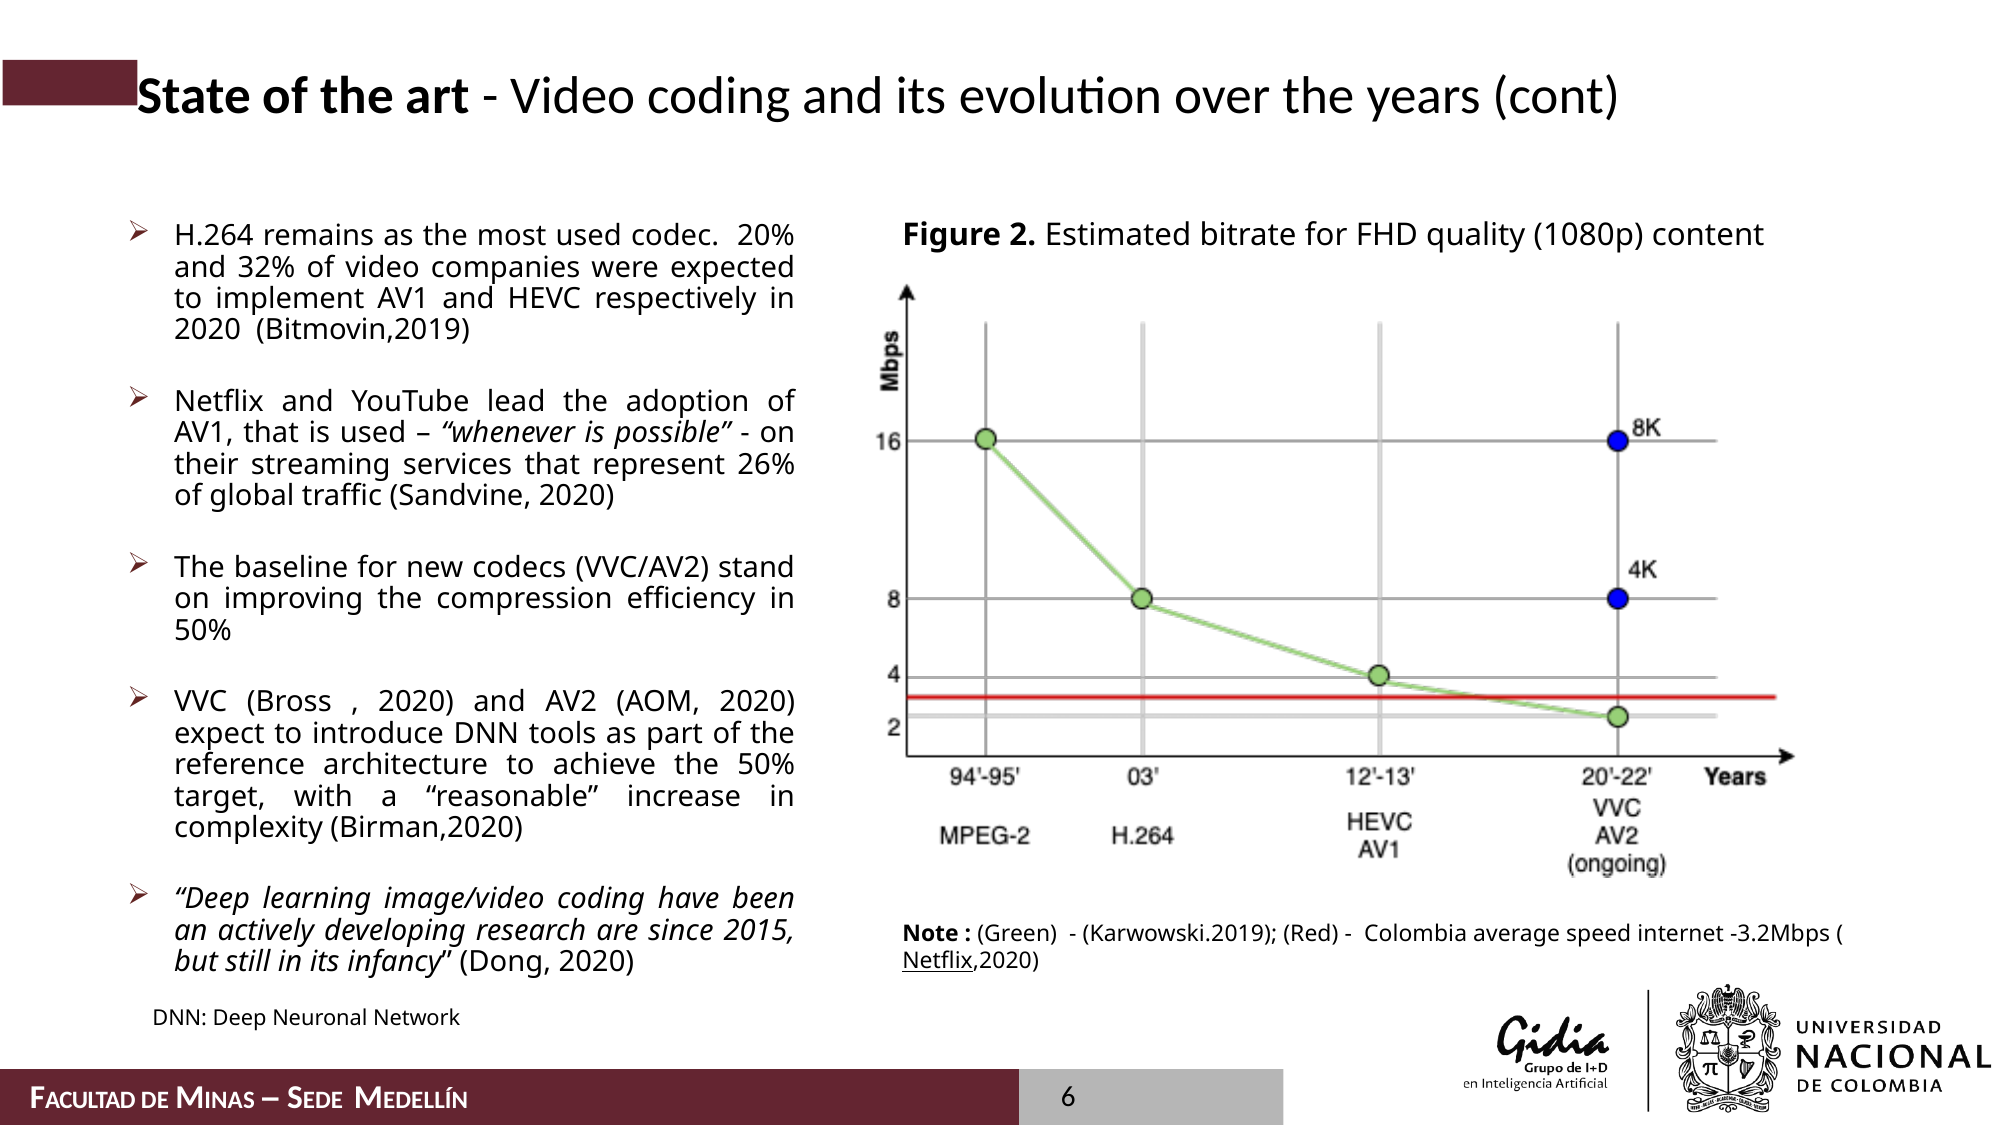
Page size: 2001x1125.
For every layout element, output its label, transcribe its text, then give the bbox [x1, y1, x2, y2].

text_box DNN: Deep Neuronal Network [137, 998, 688, 1038]
text_box H.264 remains as the most used codec. 20% and 32% of video companies were expected to implement AV1 and HEVC respectively in 2020 (Bitmovin,2019) Netflix and YouTube lead the adoption of AV1, that is used – “whenever is possible” - on their streaming services that represent 26% of global traffic (Sandvine, 2020) The baseline for new codecs (VVC/AV2) stand on improving the compression efficiency in 50% VVC (Bross , 2020) and AV2 (AOM, 2020) expect to introduce DNN tools as part of the reference architecture to achieve the 50% target, with a “reasonable” increase in complexity (Birman,2020) “Deep learning image/video coding have been an actively developing research are since 2015, but still in its infancy” (Dong, 2020) [112, 173, 811, 1022]
picture [849, 269, 1813, 878]
title State of the art - Video coding and its evolution over the years (cont) [137, 59, 1825, 125]
text_box Figure 2. Estimated bitrate for FHD quality (1080p) content [887, 210, 1888, 260]
slide_number 6 [1054, 1082, 1097, 1116]
picture [1463, 983, 1992, 1113]
text_box Note : (Green) - (Karwowski.2019); (Red) - Colombia average speed internet -3.2Mbps (Netflix,2020) [887, 914, 1863, 982]
